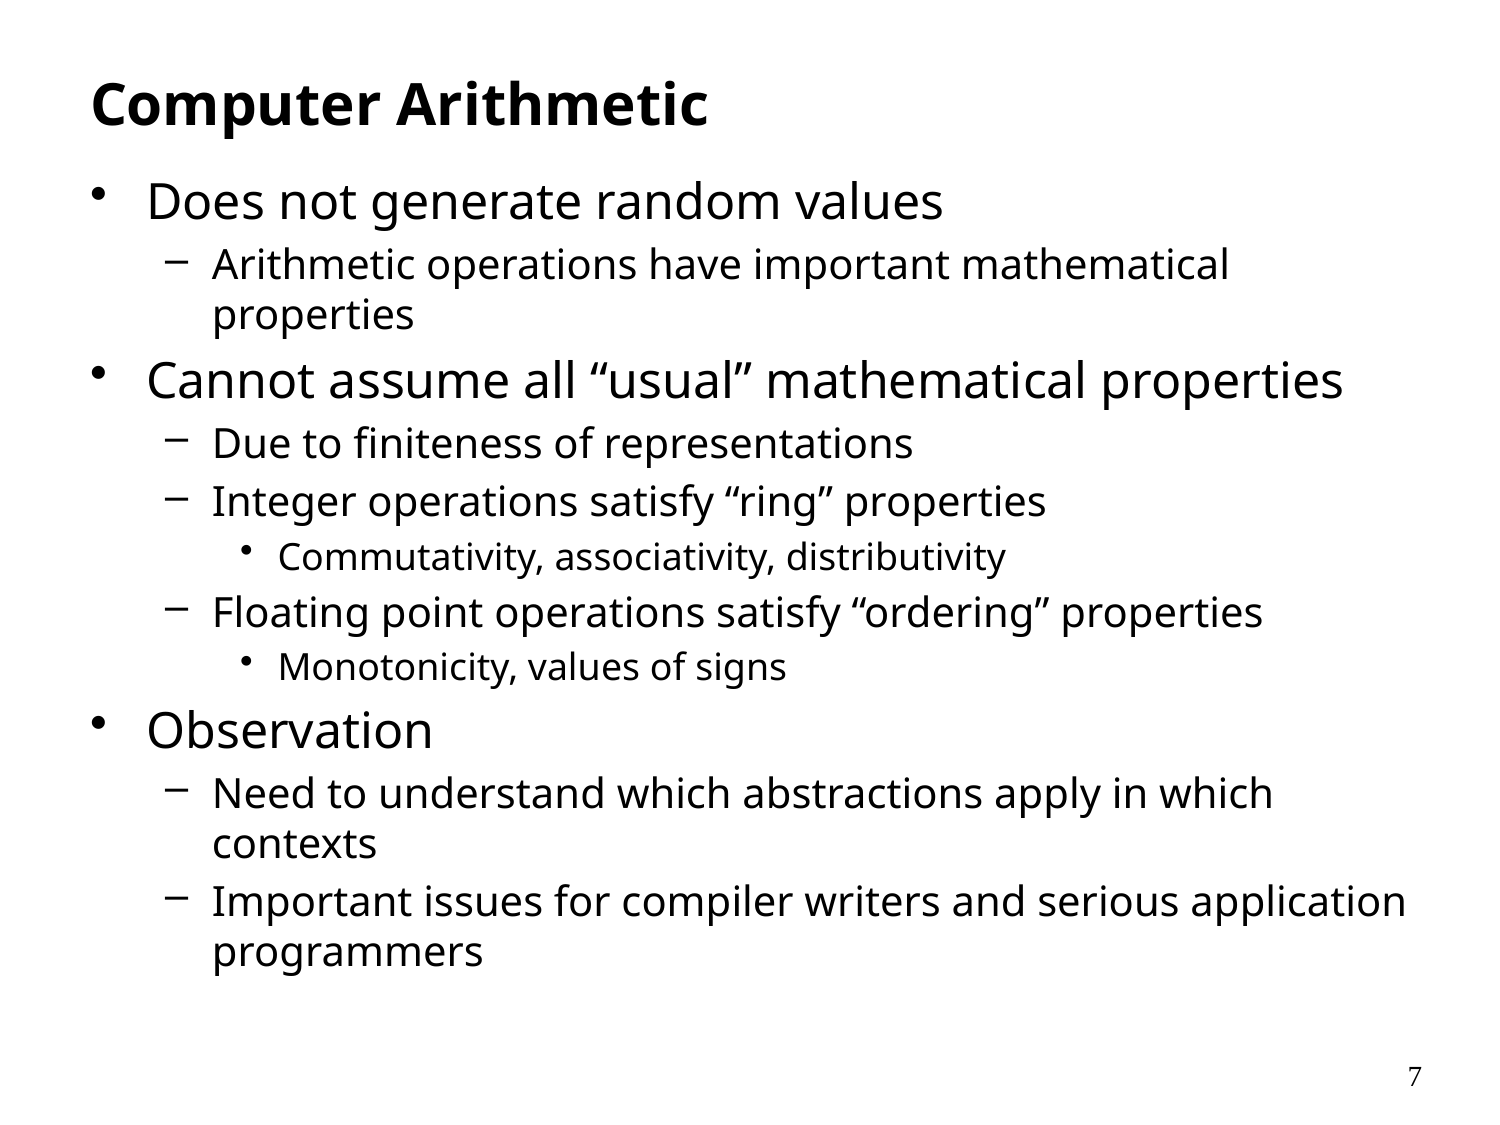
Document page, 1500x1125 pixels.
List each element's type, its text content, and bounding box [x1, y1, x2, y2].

slide_number 7 [1224, 1049, 1438, 1092]
title Computer Arithmetic [75, 50, 1438, 155]
list Does not generate random values Arithmetic operations have important mathematical properties Cannot assume all “usual” mathematical properties Due to finiteness of representations Integer operations satisfy “ring” properties Commutativity, associativity, distributivity Floating point operations satisfy “ordering” properties Monotonicity, values of signs Observation Need to understand which abstractions apply in which contexts Important issues for compiler writers and serious application programmers [75, 162, 1438, 1038]
